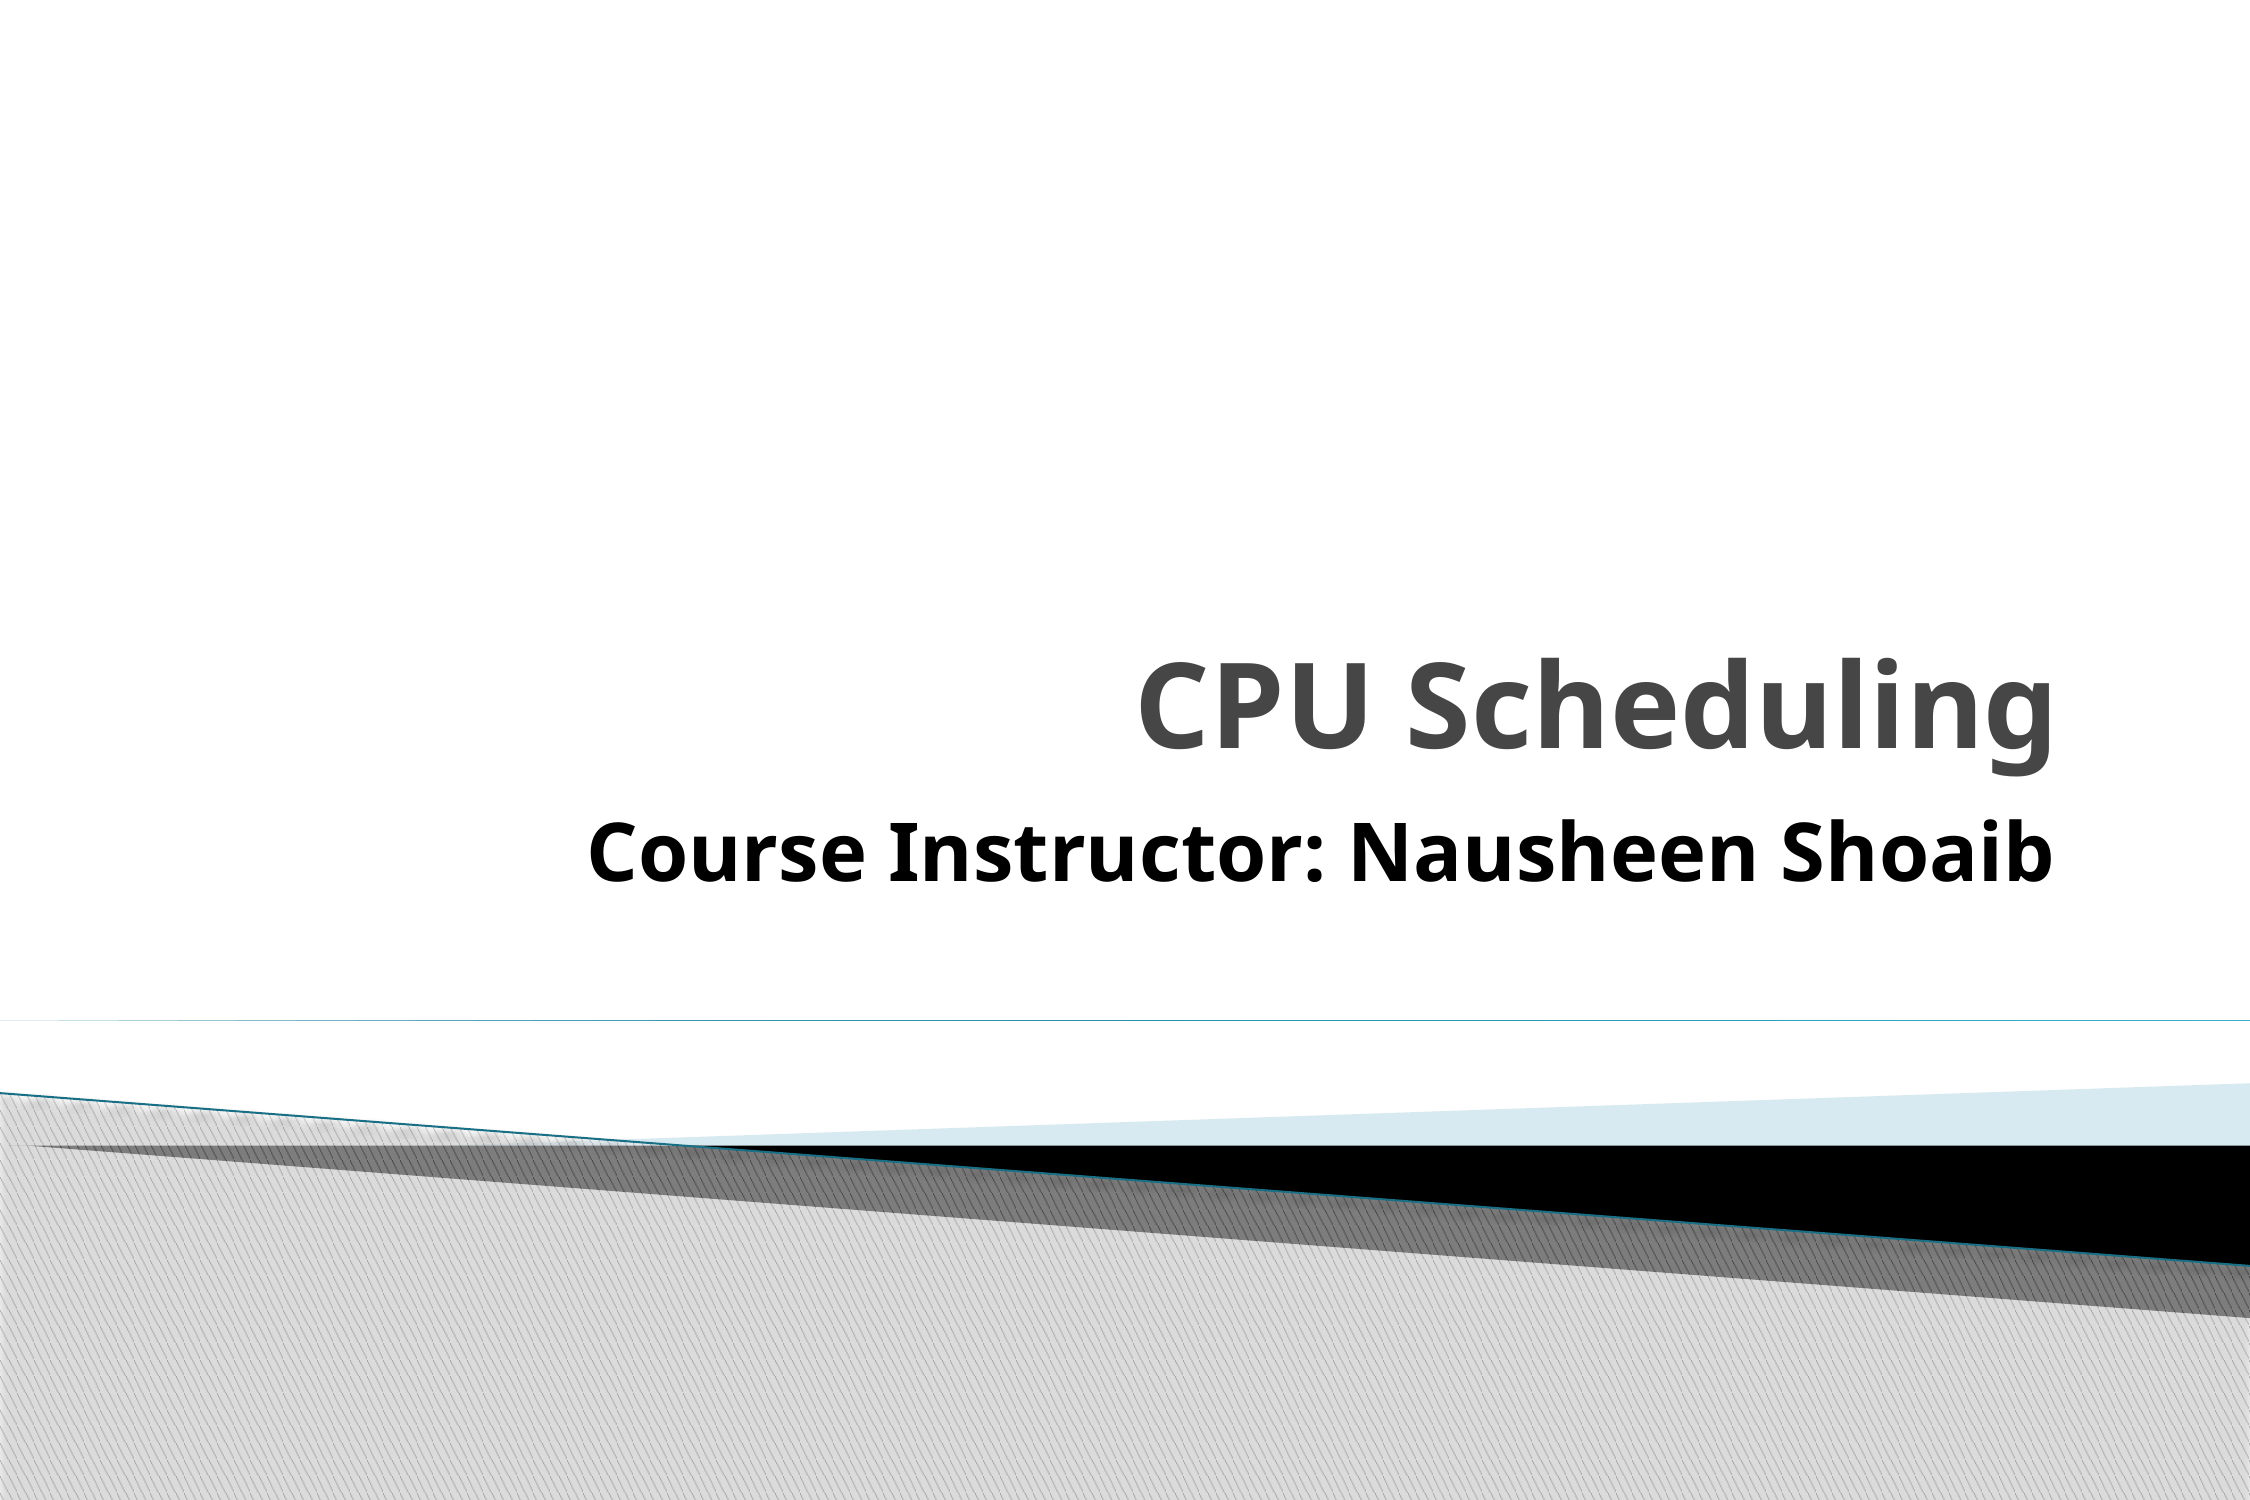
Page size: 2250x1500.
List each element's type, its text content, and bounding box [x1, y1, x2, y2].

subtitle Course Instructor: Nausheen Shoaib [168, 789, 2082, 1053]
picture [8, 1145, 2250, 1319]
title CPU Scheduling [168, 383, 2082, 784]
